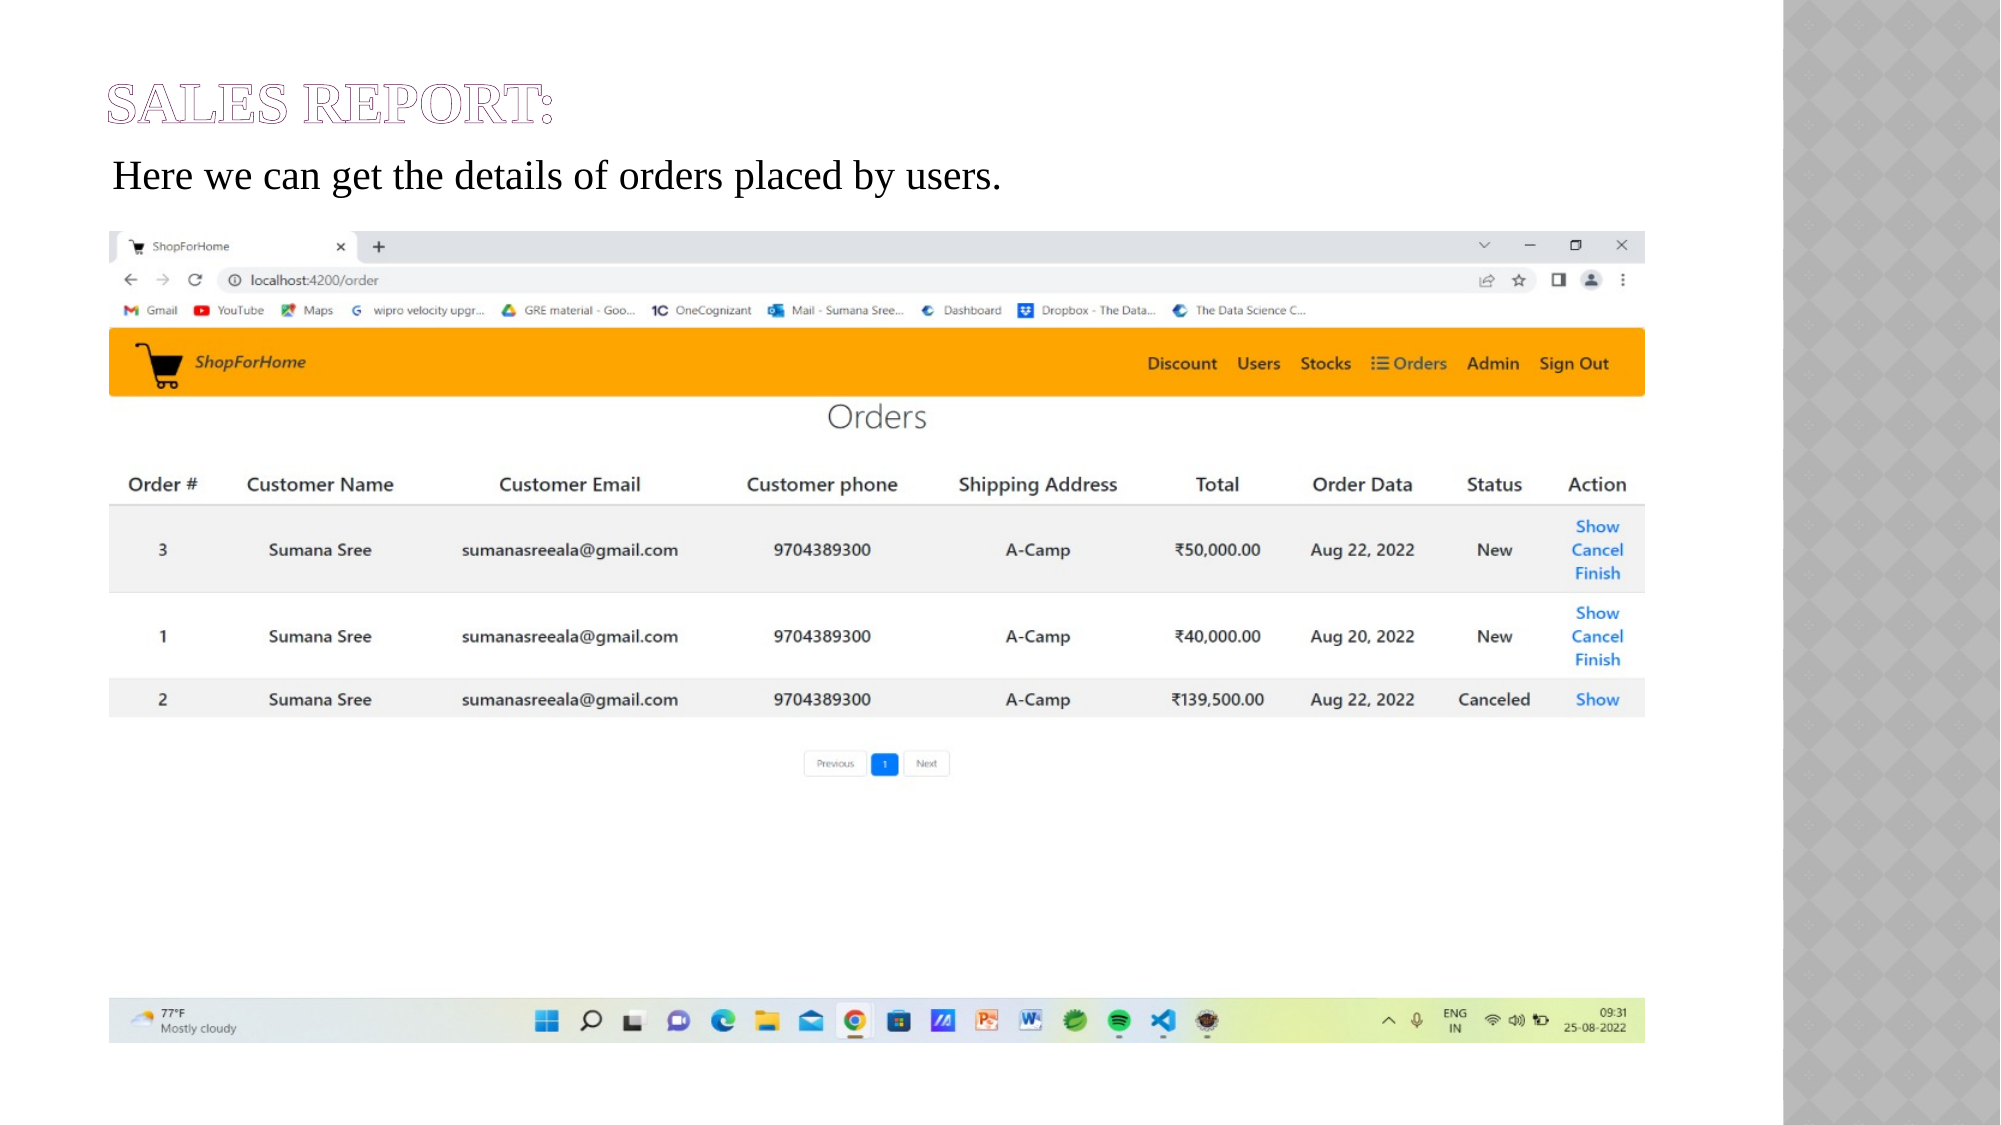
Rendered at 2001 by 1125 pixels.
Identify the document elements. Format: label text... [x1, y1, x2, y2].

title SALES REPORT: [97, 46, 930, 135]
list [108, 231, 1646, 1044]
text_box Here we can get the details of orders placed by users. [97, 140, 1704, 206]
